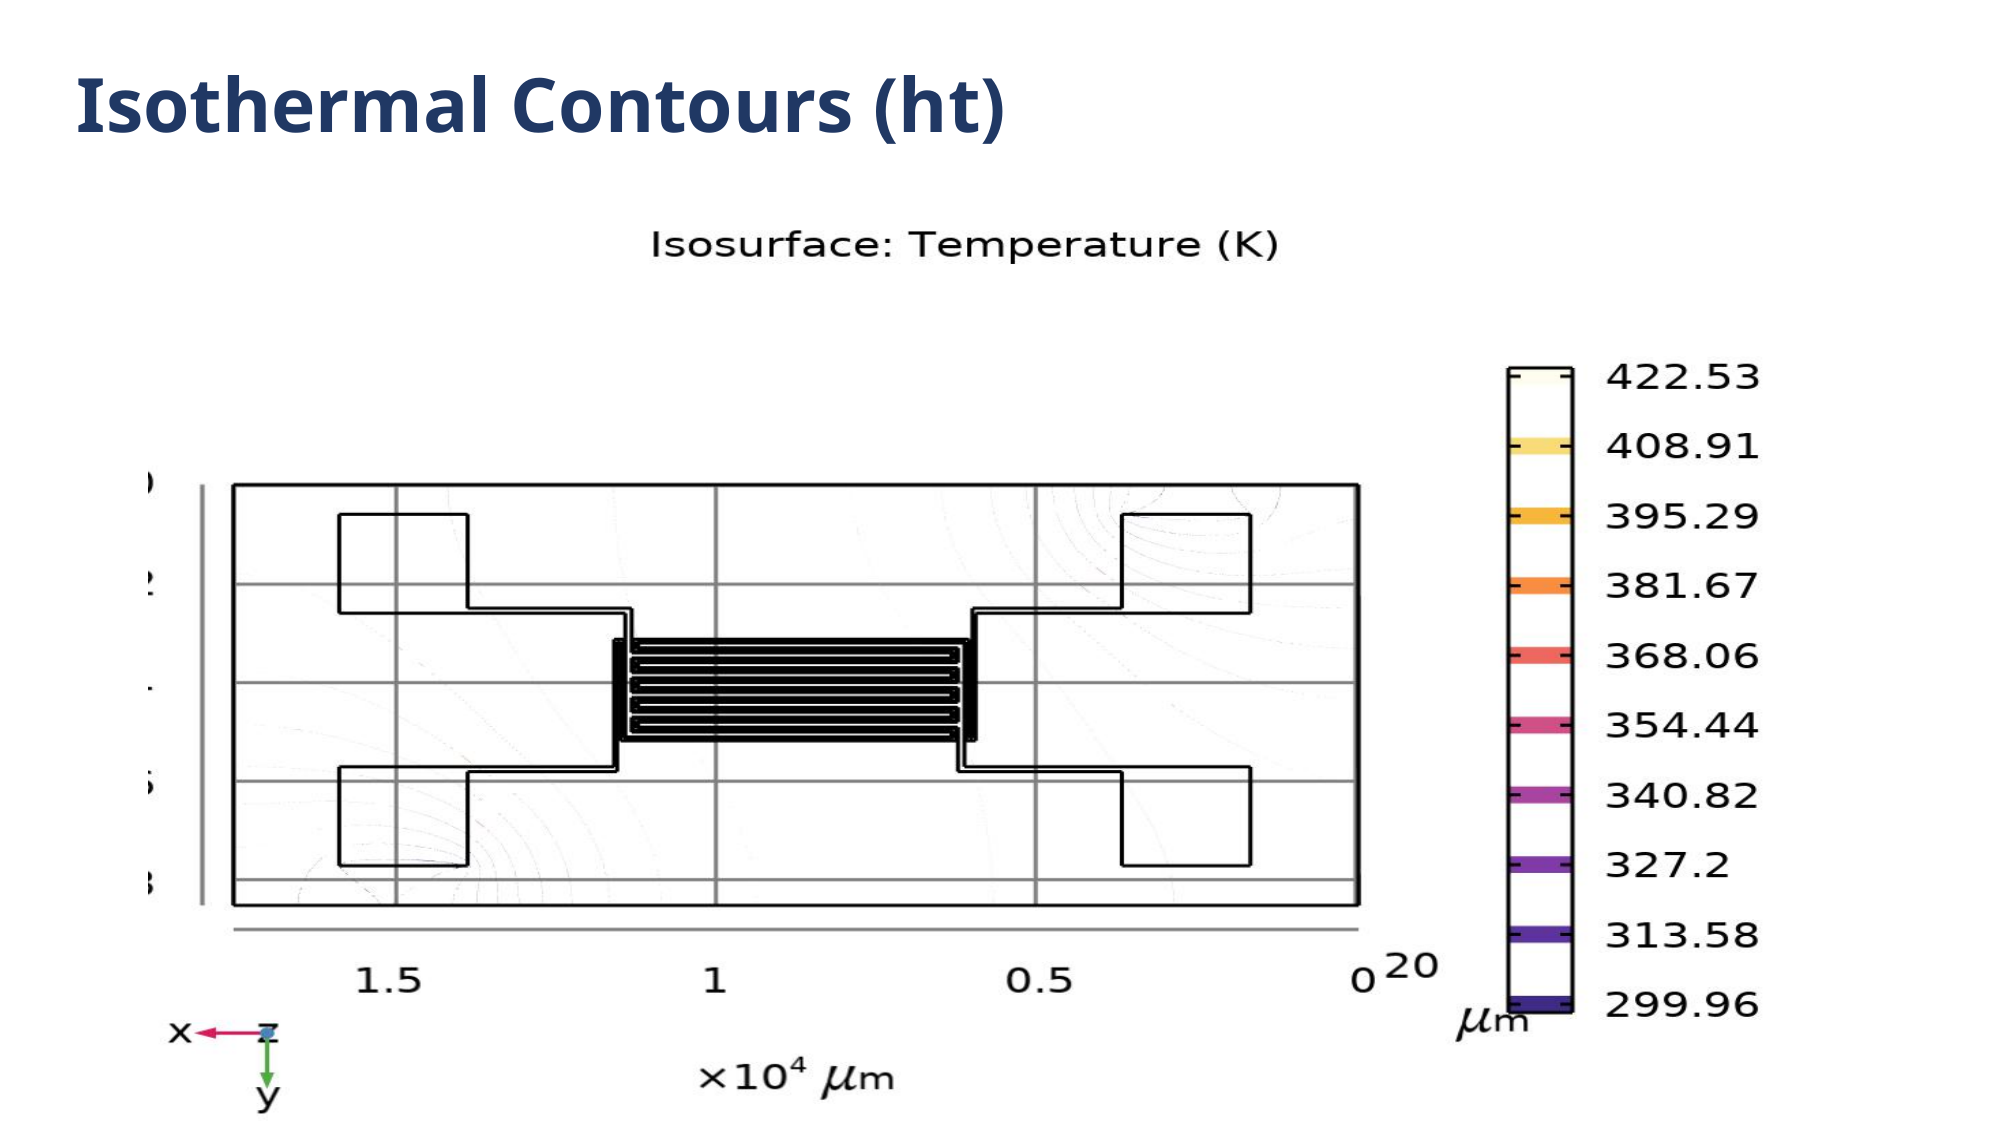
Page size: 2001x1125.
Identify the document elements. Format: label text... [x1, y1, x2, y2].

picture [148, 180, 1784, 1125]
text_box Isothermal Contours (ht) [62, 50, 1050, 200]
